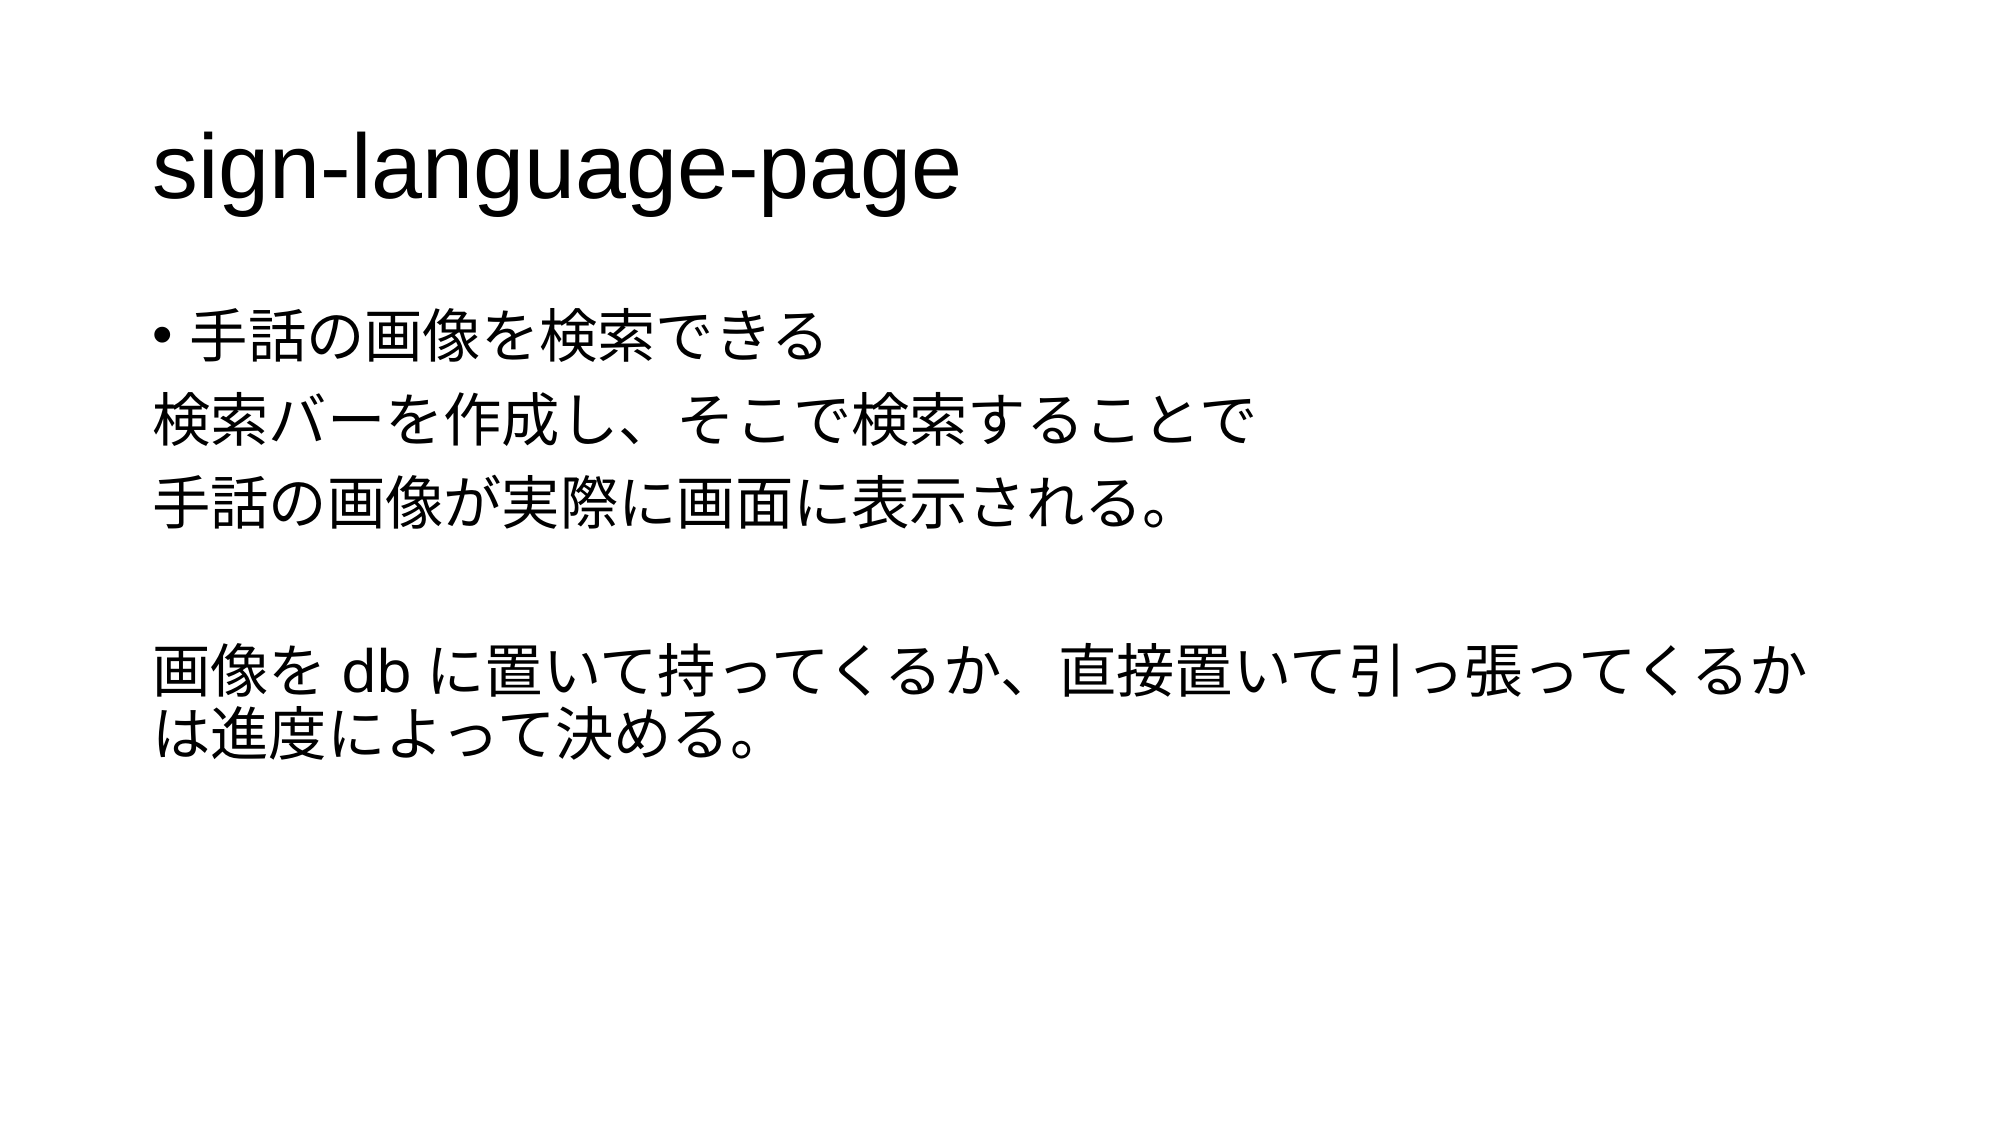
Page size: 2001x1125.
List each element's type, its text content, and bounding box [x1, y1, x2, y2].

list 手話の画像を検索できる 検索バーを作成し、そこで検索することで 手話の画像が実際に画面に表示される。 画像をdbに置いて持ってくるか、直接置いて引っ張ってくるかは進度によって決める。 [137, 299, 1863, 1014]
title sign-language-page [137, 59, 1863, 278]
